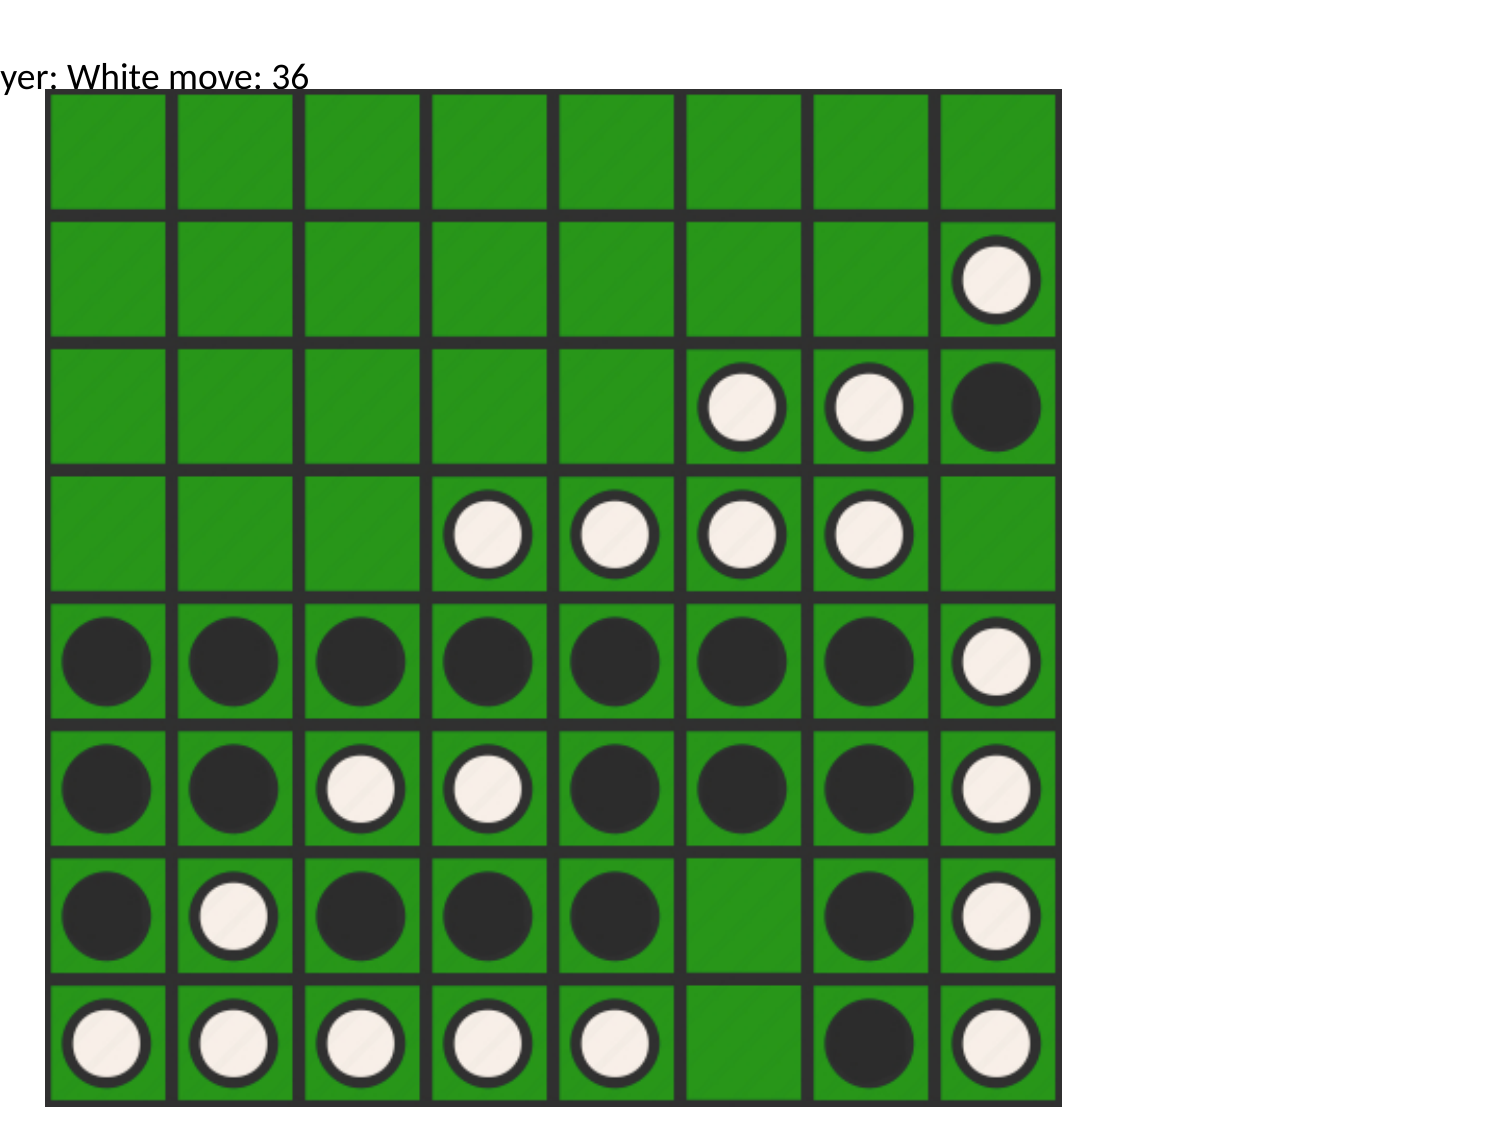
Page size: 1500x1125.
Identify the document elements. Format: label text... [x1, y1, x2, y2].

picture [44, 89, 1062, 1107]
text_box turn: 34 player: White move: 36 [0, 44, 325, 105]
